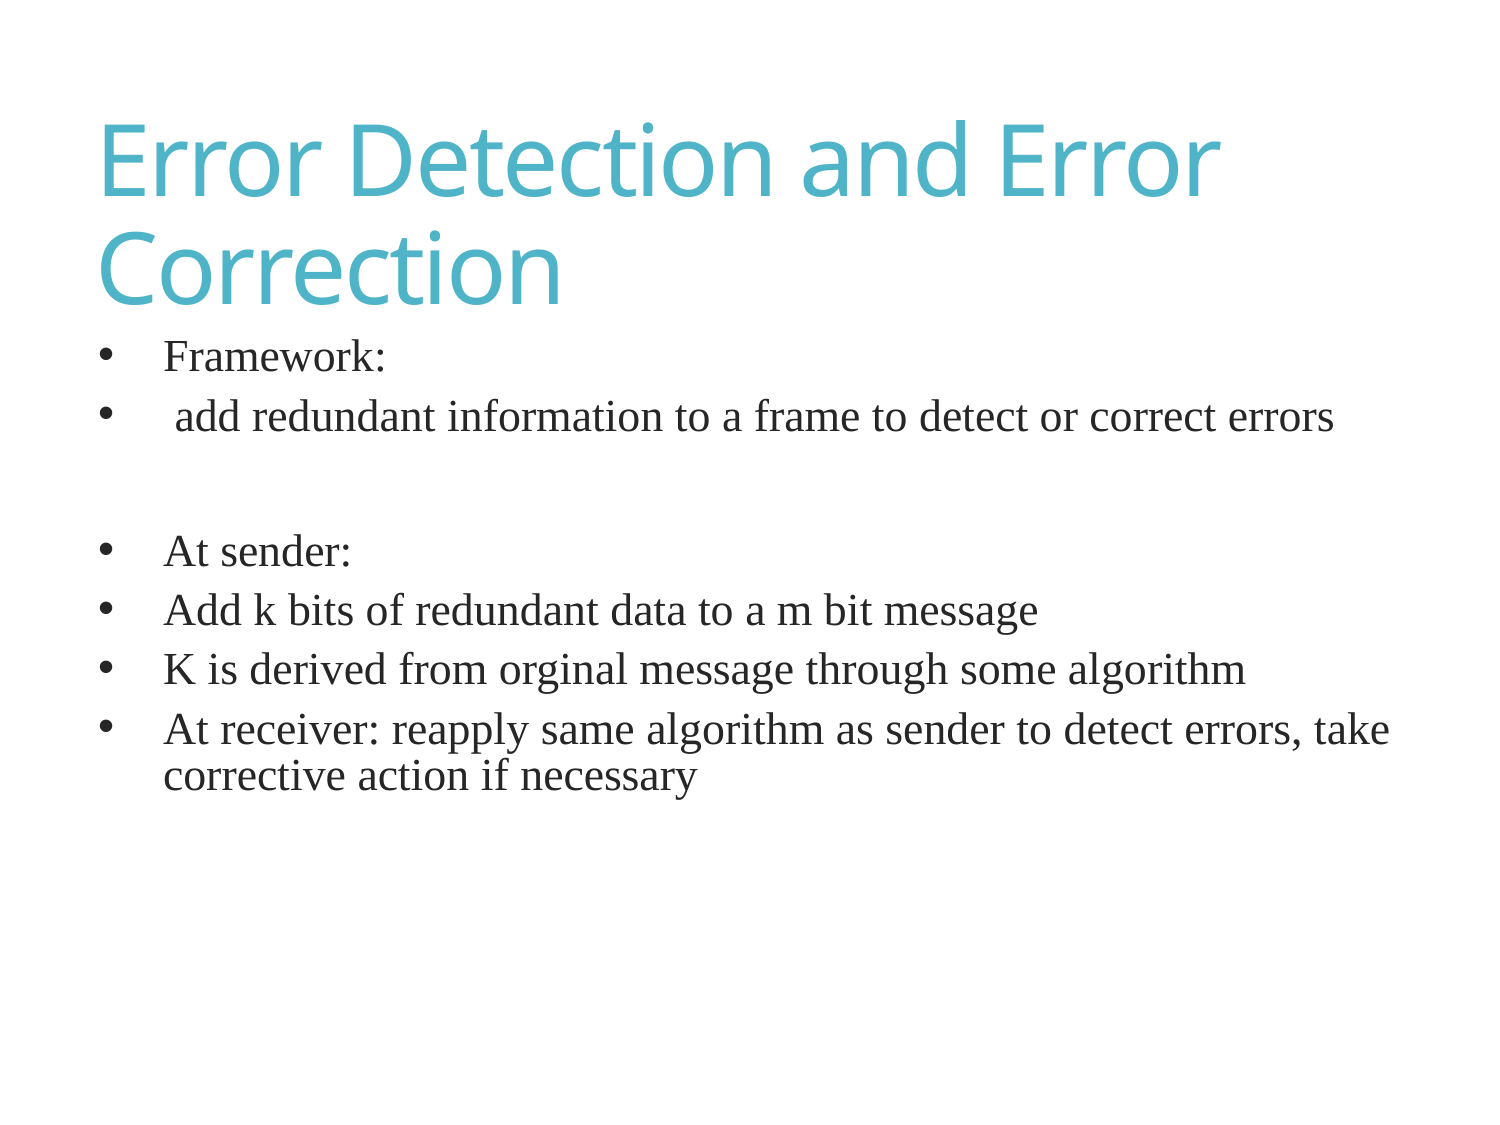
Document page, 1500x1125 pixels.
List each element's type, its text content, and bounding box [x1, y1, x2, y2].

list Framework: add redundant information to a frame to detect or correct errors At sender: Add k bits of redundant data to a m bit message K is derived from orginal message through some algorithm At receiver: reapply same algorithm as sender to detect errors, take corrective action if necessary [83, 326, 1407, 945]
title Error Detection and Error Correction [80, 81, 1407, 354]
